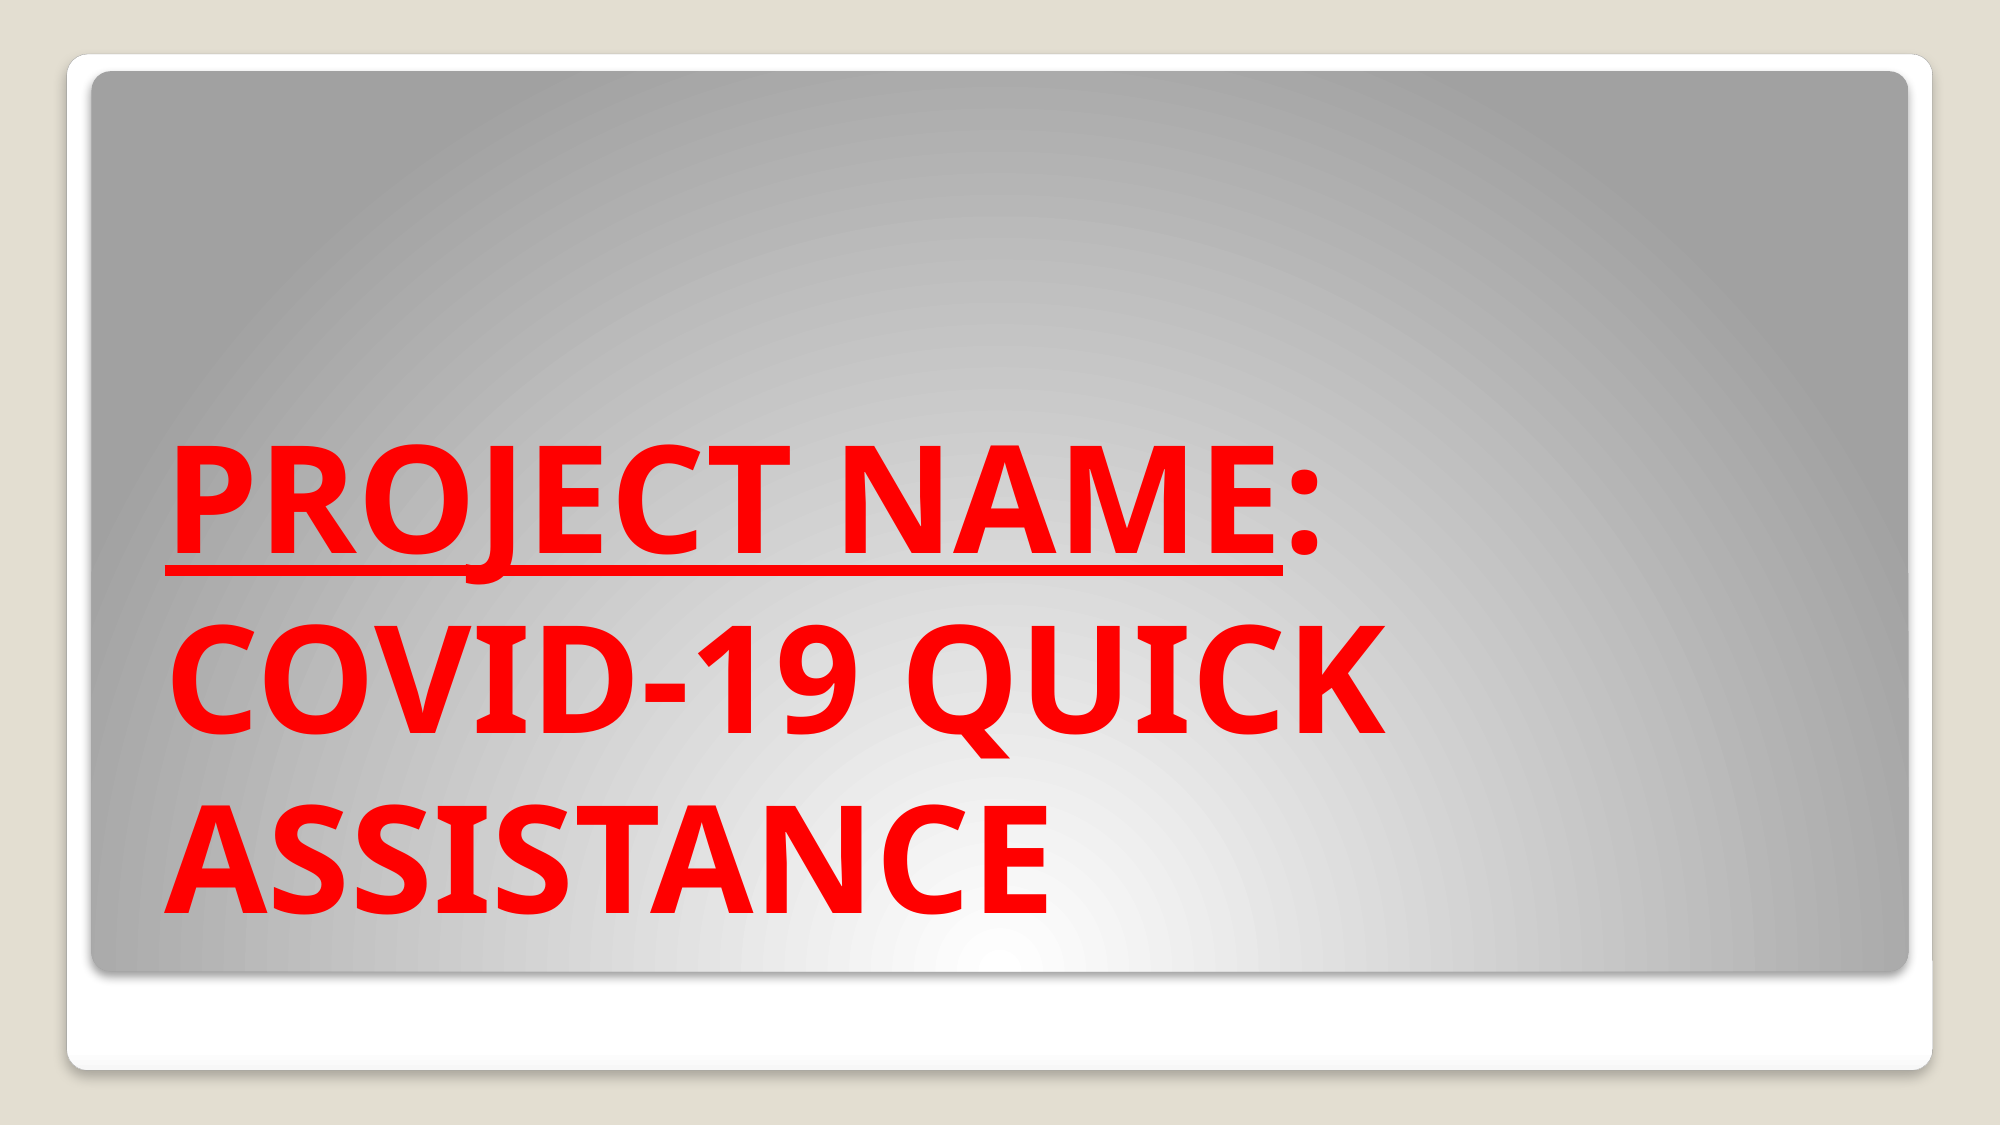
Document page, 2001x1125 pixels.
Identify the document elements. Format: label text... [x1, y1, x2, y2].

title PROJECT NAME: COVID-19 QUICK ASSISTANCE [149, 101, 1851, 952]
